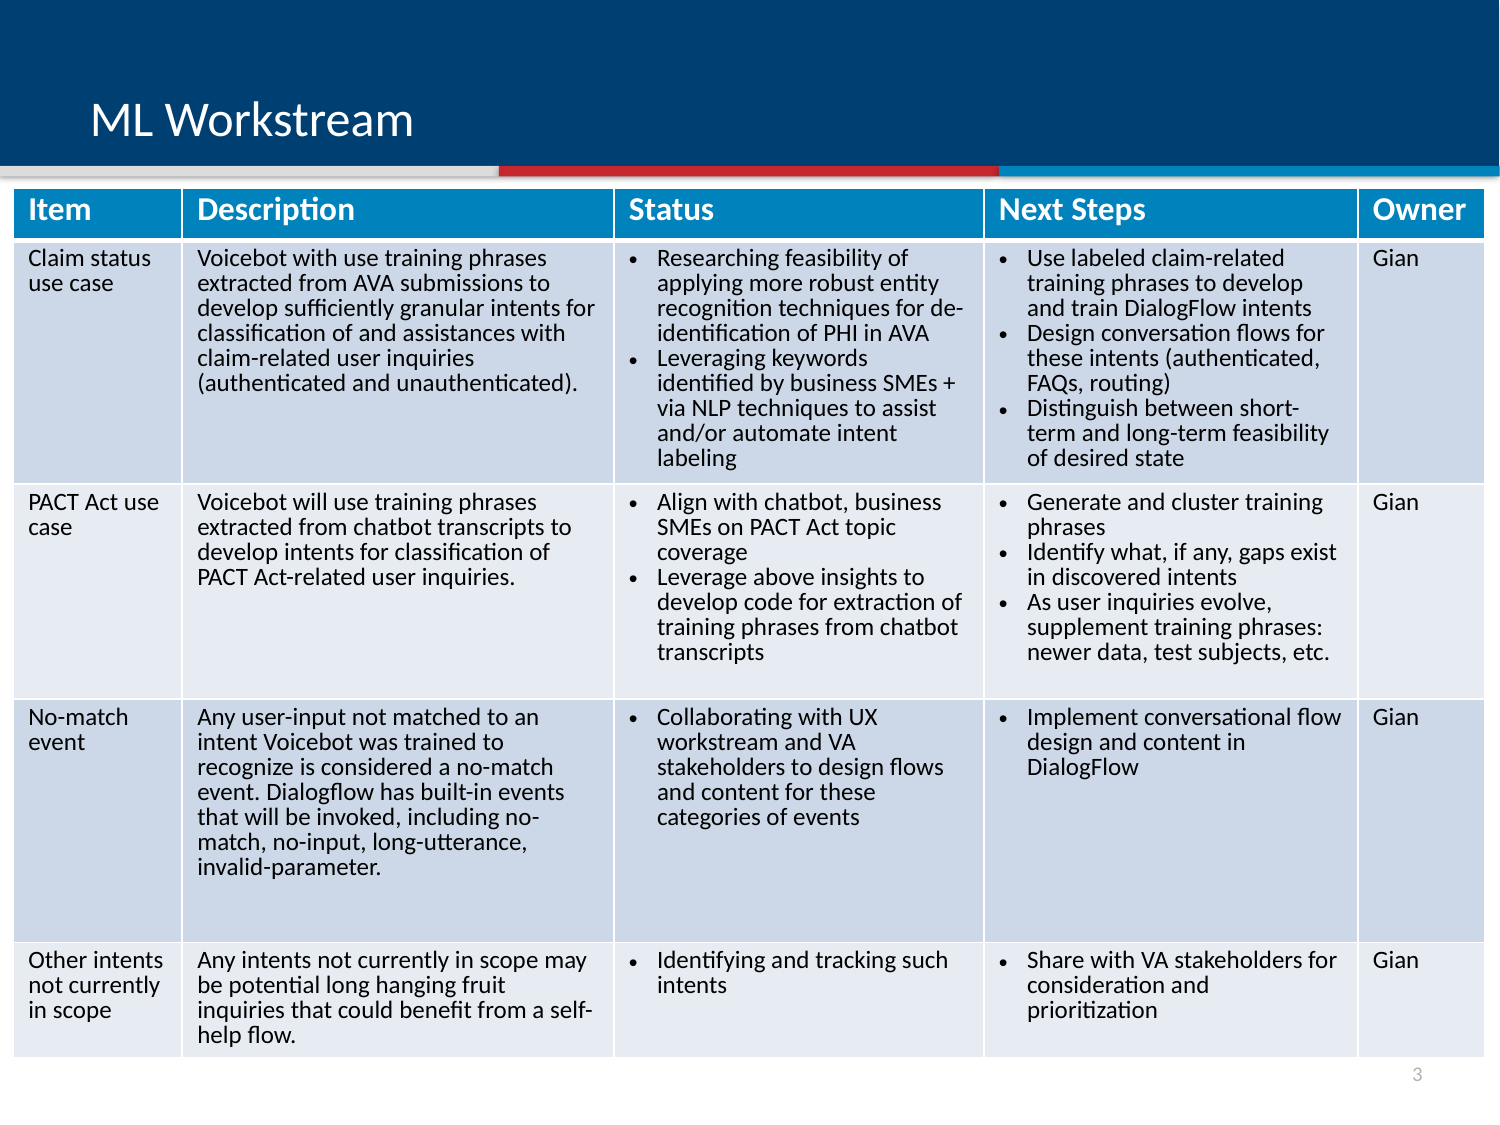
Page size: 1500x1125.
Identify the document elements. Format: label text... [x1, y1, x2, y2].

table_cell Implement conversational flow design and content in DialogFlow [985, 700, 1357, 942]
table_cell Generate and cluster training phrases Identify what, if any, gaps exist in discovered intents As user inquiries evolve, supplement training phrases: newer data, test subjects, etc. [985, 485, 1357, 698]
slide_number 2 [1382, 1059, 1423, 1103]
table_cell Any intents not currently in scope may be potential long hanging fruit inquiries that could benefit from a self-help flow. [183, 943, 613, 1057]
table_cell Use labeled claim-related training phrases to develop and train DialogFlow intents Design conversation flows for these intents (authenticated, FAQs, routing) Distinguish between short-term and long-term feasibility of desired state [985, 243, 1357, 483]
table_cell Gian [1359, 243, 1484, 483]
table_cell Gian [1359, 700, 1484, 942]
table_cell Claim status use case [14, 243, 181, 483]
table_cell Any user-input not matched to an intent Voicebot was trained to recognize is considered a no-match event. Dialogflow has built-in events that will be invoked, including no-match, no-input, long-utterance, invalid-parameter. [183, 700, 613, 942]
table_cell Researching feasibility of applying more robust entity recognition techniques for de-identification of PHI in AVA Leveraging keywords identified by business SMEs + via NLP techniques to assist and/or automate intent labeling [615, 243, 983, 483]
table_cell Gian [1359, 943, 1484, 1057]
table_cell PACT Act use case [14, 485, 181, 698]
table_header Next Steps [985, 189, 1357, 238]
table_cell Other intents not currently in scope [14, 943, 181, 1057]
table_header Item [14, 189, 181, 238]
table_header Status [615, 189, 983, 238]
table_cell Share with VA stakeholders for consideration and prioritization [985, 943, 1357, 1057]
table_cell Voicebot with use training phrases extracted from AVA submissions to develop sufficiently granular intents for classification of and assistances with claim-related user inquiries (authenticated and unauthenticated). [183, 243, 613, 483]
table_cell Align with chatbot, business SMEs on PACT Act topic coverage Leverage above insights to develop code for extraction of training phrases from chatbot transcripts [615, 485, 983, 698]
table_cell Identifying and tracking such intents [615, 943, 983, 1057]
table_cell Collaborating with UX workstream and VA stakeholders to design flows and content for these categories of events [615, 700, 983, 942]
table_cell Voicebot will use training phrases extracted from chatbot transcripts to develop intents for classification of PACT Act-related user inquiries. [183, 485, 613, 698]
table_header Owner [1359, 189, 1484, 238]
title ML Workstream [75, 20, 1425, 154]
table_cell Gian [1359, 485, 1484, 698]
table_header Description [183, 189, 613, 238]
table_cell No-match event [14, 700, 181, 942]
